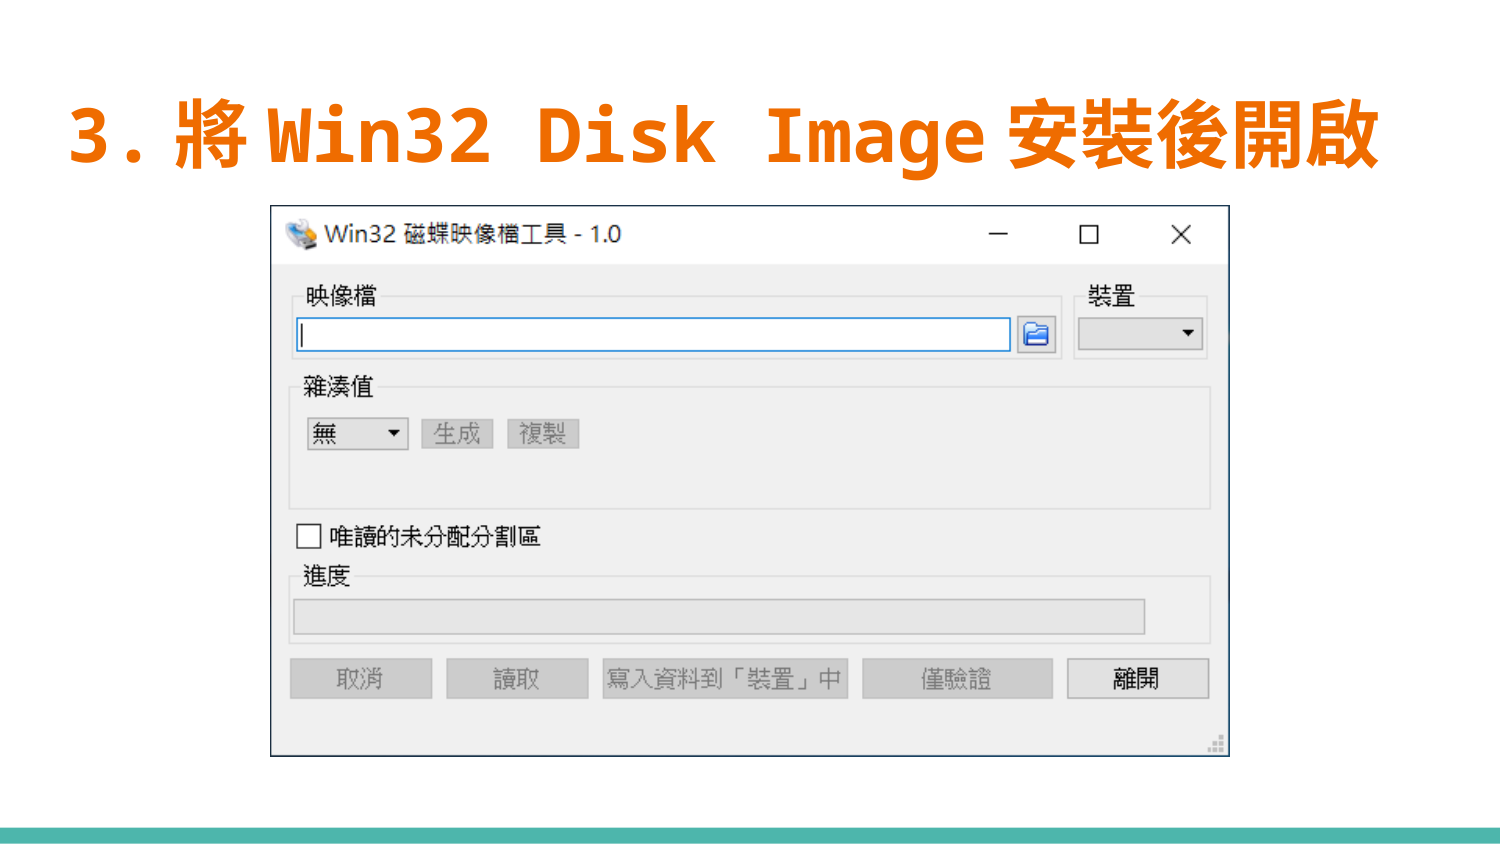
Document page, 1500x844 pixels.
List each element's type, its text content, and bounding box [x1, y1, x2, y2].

picture [270, 204, 1230, 757]
title 3.將Win32 Disk Image安裝後開啟 [51, 72, 1449, 189]
